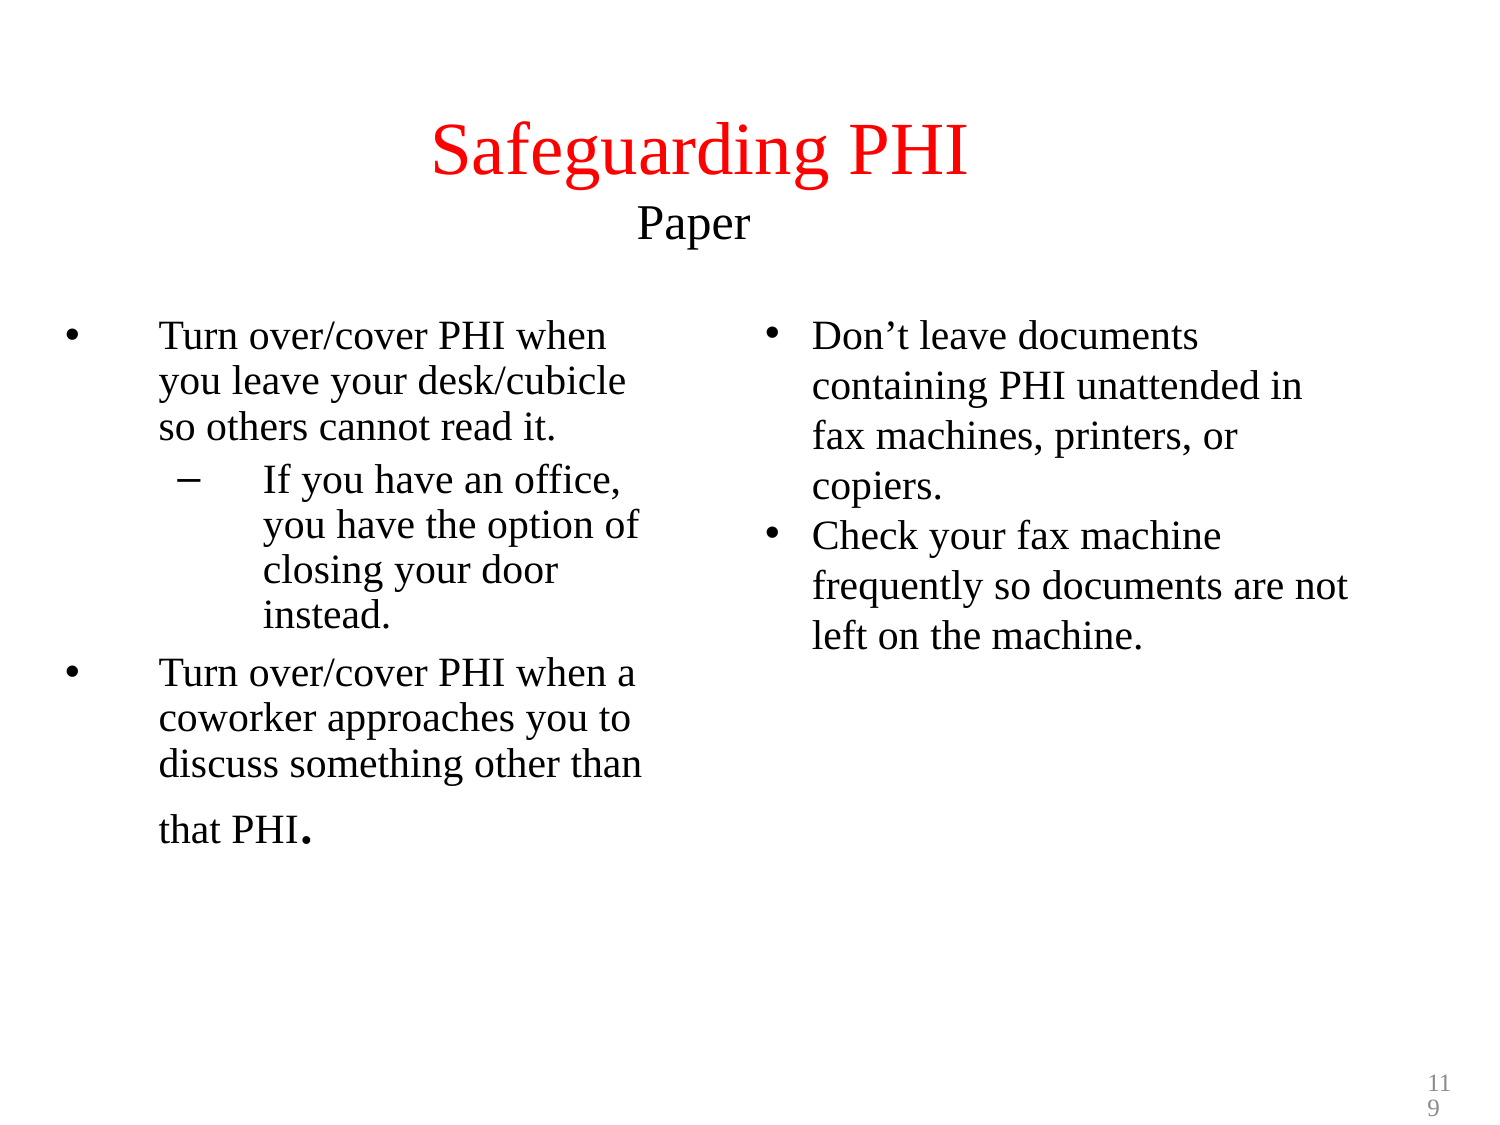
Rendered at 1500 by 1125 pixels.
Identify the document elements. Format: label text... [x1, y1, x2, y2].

text_box Don’t leave documents containing PHI unattended in fax machines, printers, or copiers. Check your fax machine frequently so documents are not left on the machine. [750, 299, 1375, 775]
list Turn over/cover PHI when you leave your desk/cubicle so others cannot read it. If you have an office, you have the option of closing your door instead. Turn over/cover PHI when a coworker approaches you to discuss something other than that PHI. [50, 306, 675, 869]
slide_number 119 [1412, 1051, 1479, 1112]
title Safeguarding PHI Paper [262, 62, 1138, 288]
